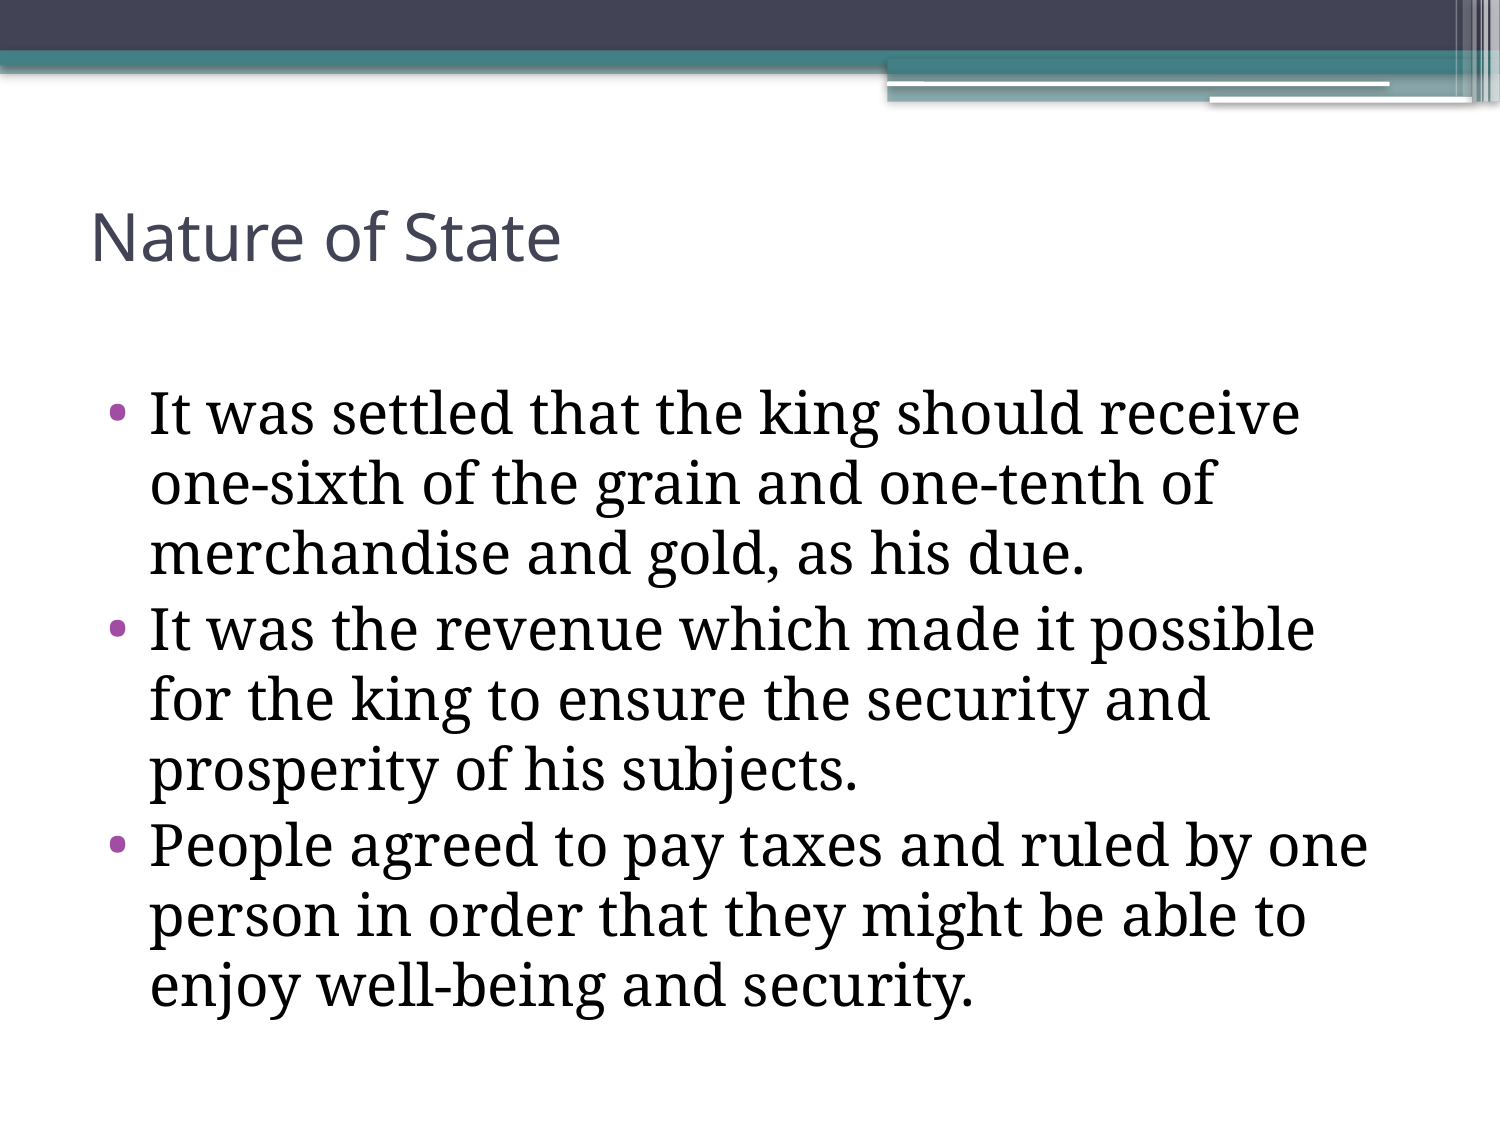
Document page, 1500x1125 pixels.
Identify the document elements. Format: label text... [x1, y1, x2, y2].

list It was settled that the king should receive one-sixth of the grain and one-tenth of merchandise and gold, as his due. It was the revenue which made it possible for the king to ensure the security and prosperity of his subjects. People agreed to pay taxes and ruled by one person in order that they might be able to enjoy well-being and security. [75, 368, 1425, 1079]
title Nature of State [75, 187, 1425, 363]
